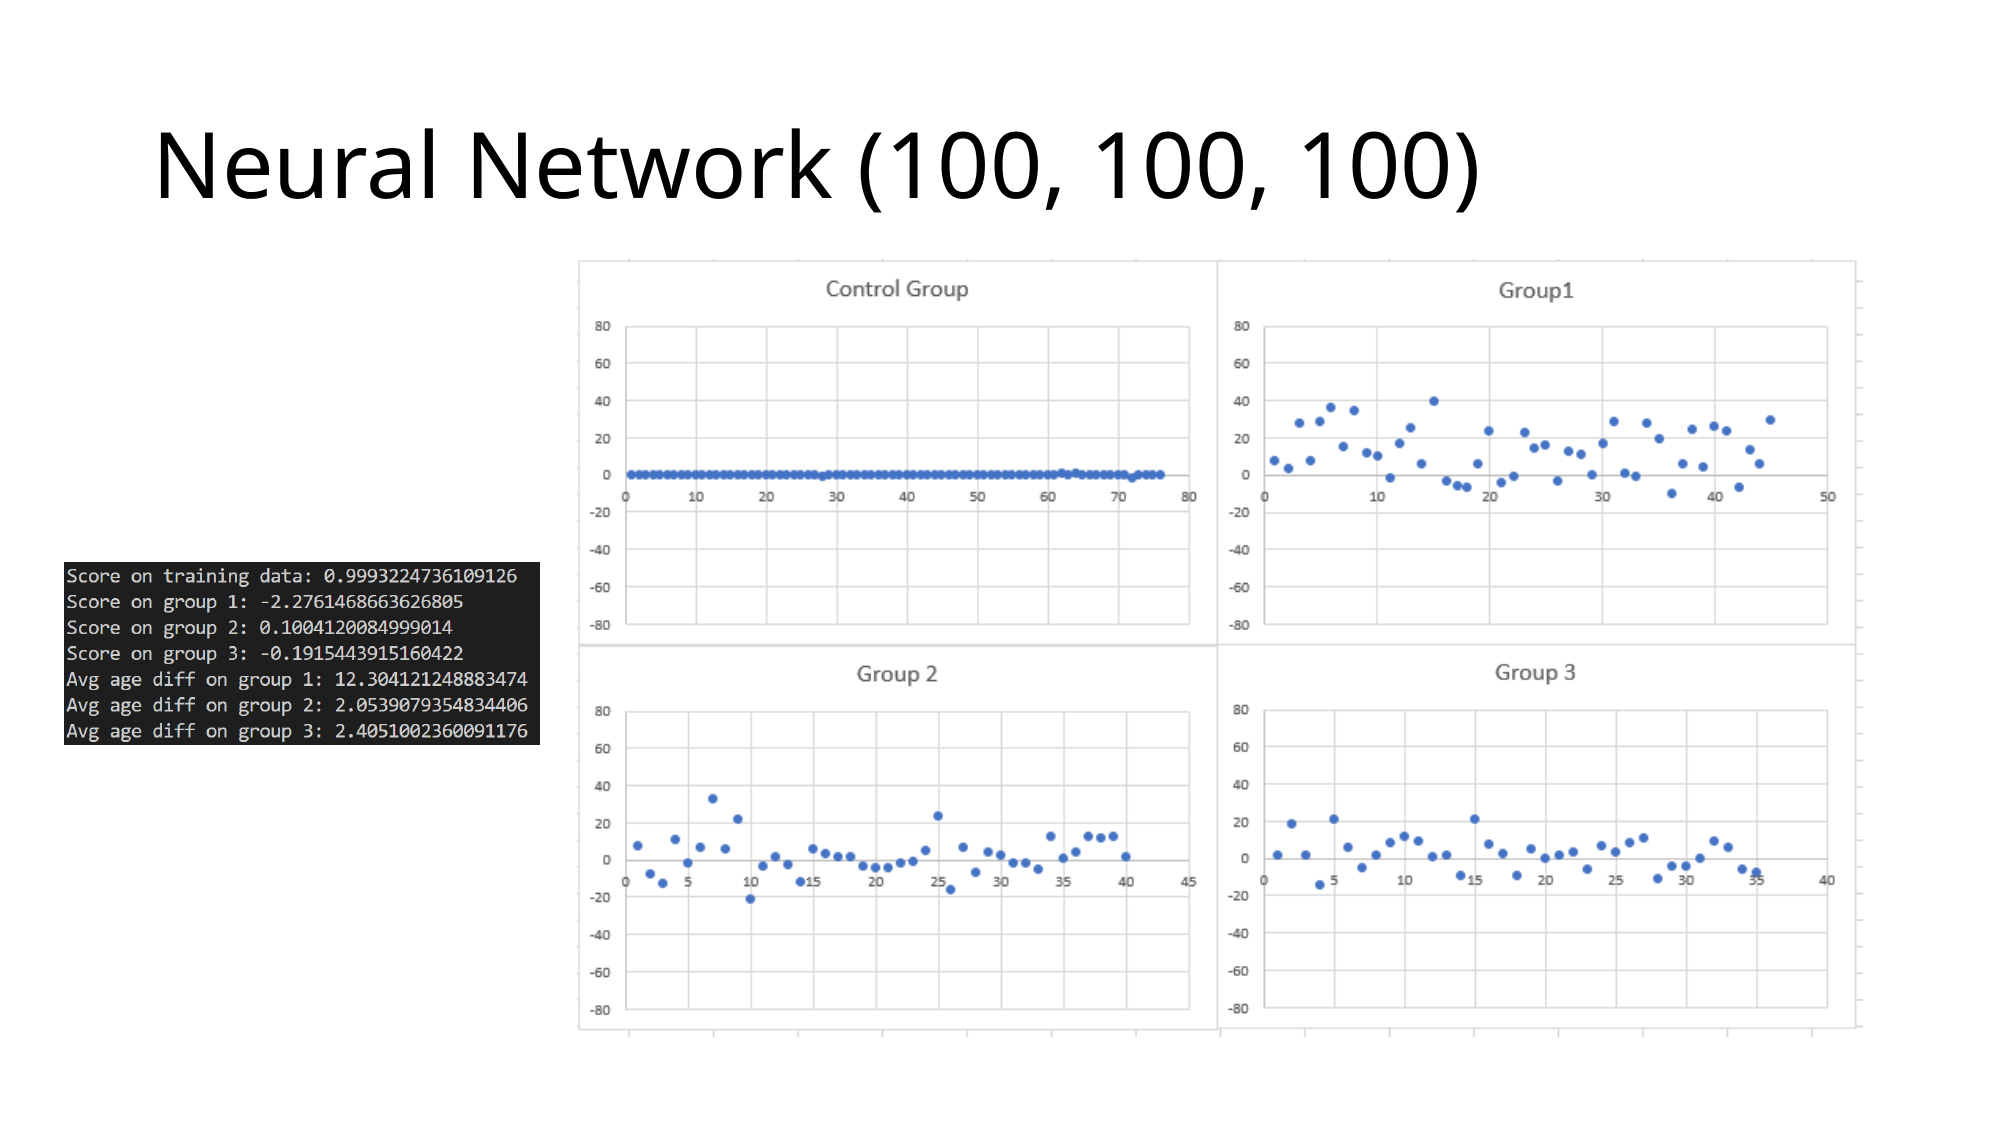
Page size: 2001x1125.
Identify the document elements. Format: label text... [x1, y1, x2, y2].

title Neural Network (100, 100, 100) [137, 59, 1863, 278]
picture [64, 562, 540, 745]
picture [577, 259, 1863, 1037]
